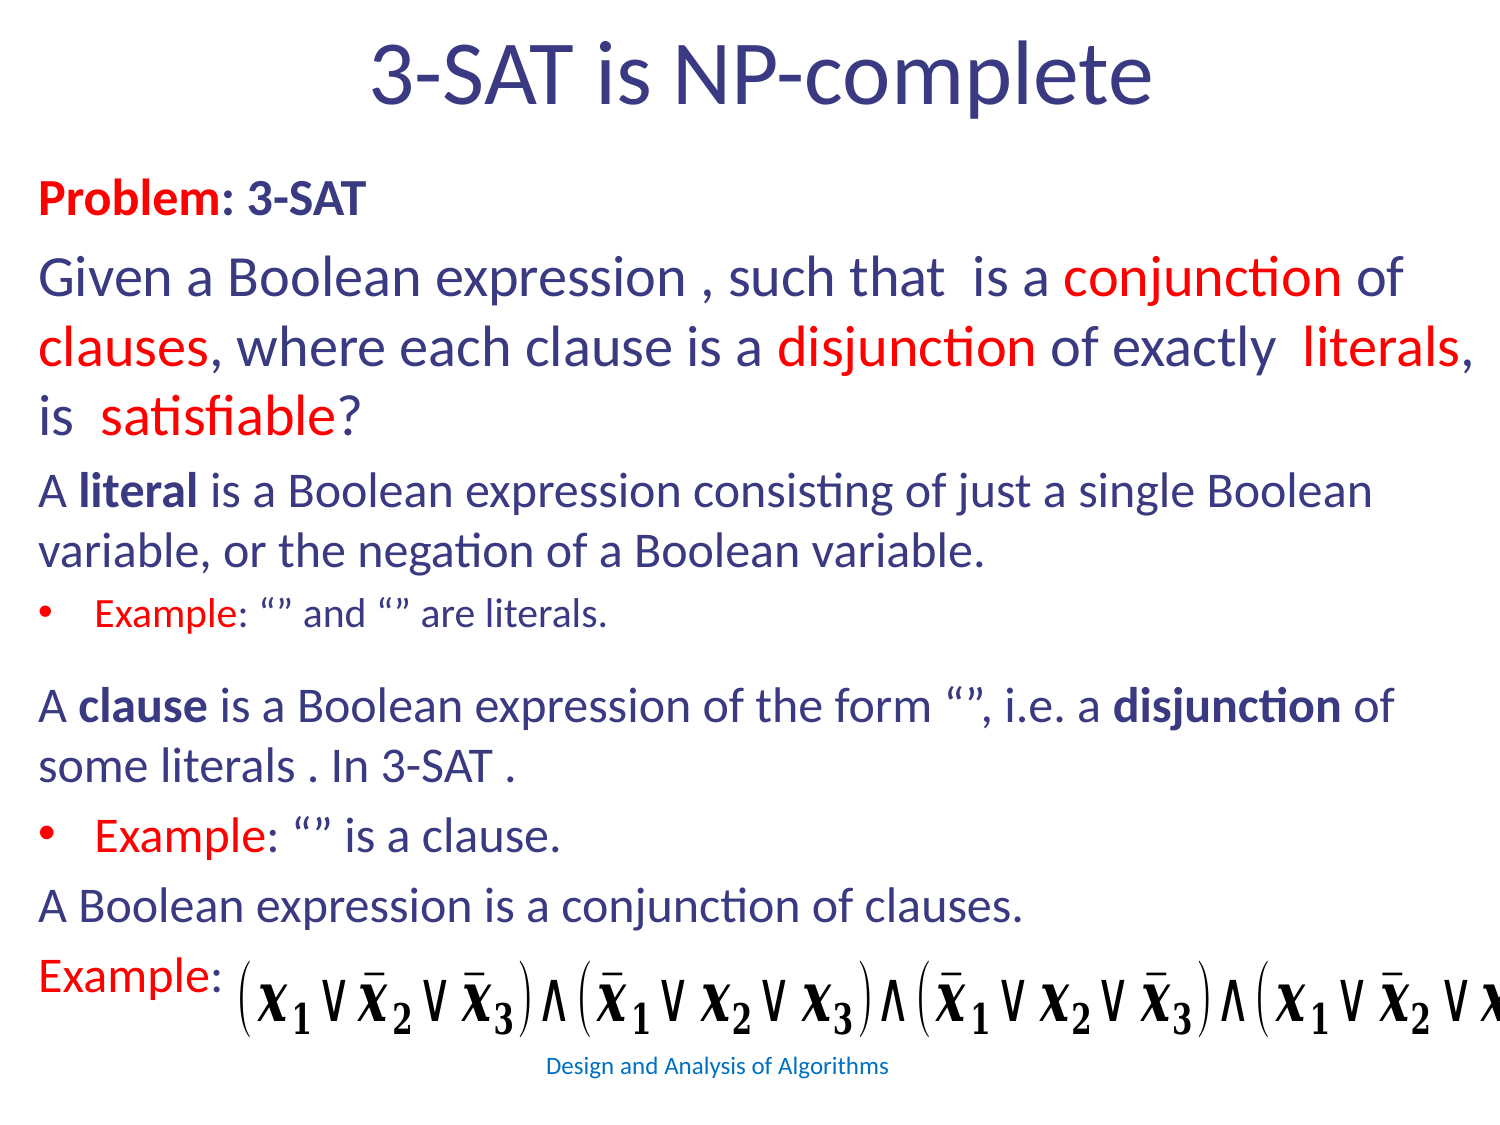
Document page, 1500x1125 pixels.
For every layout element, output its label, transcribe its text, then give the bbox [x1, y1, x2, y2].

footer Design and Analysis of Algorithms [480, 1034, 956, 1095]
title 3-SAT is NP-complete [23, 4, 1500, 132]
